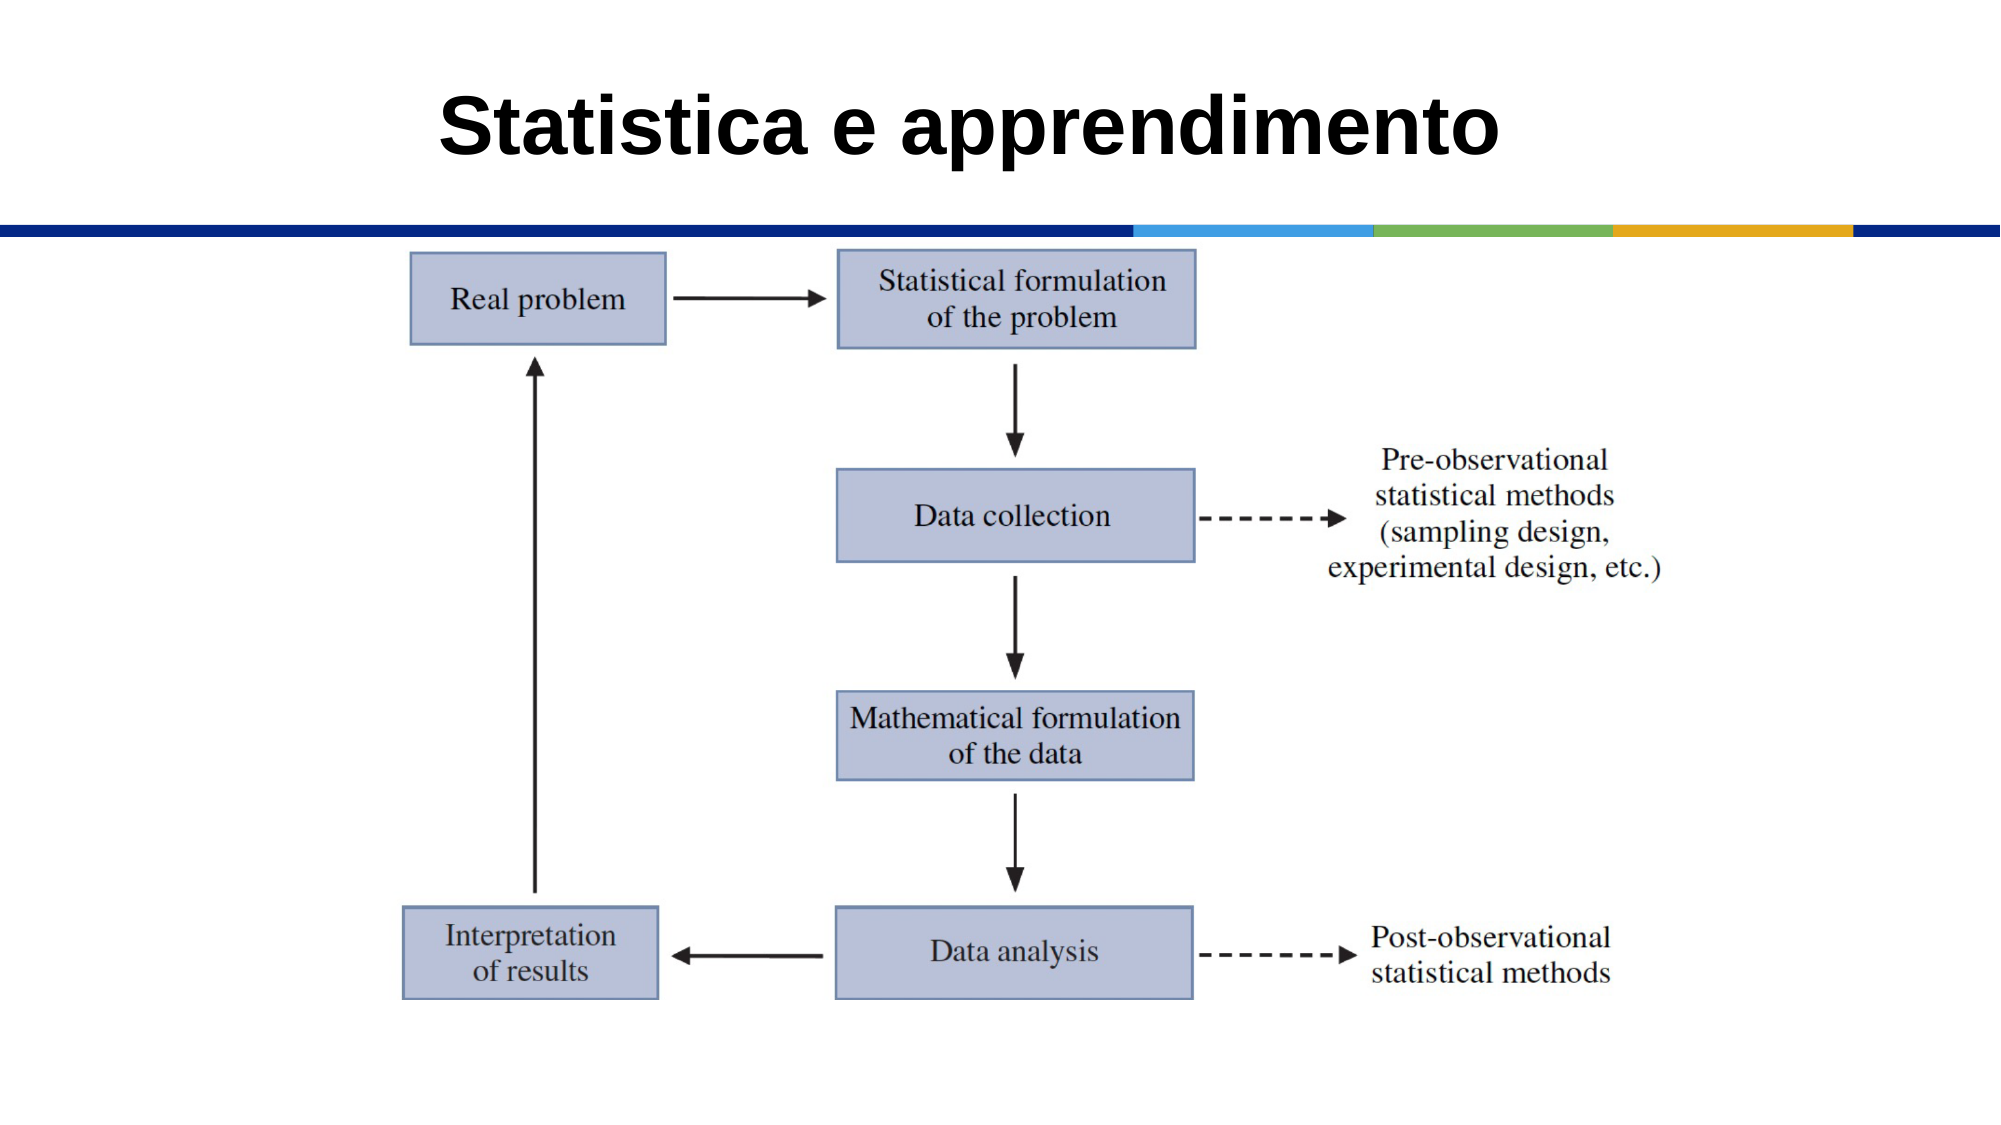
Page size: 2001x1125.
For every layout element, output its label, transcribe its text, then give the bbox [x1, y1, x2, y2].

picture [369, 237, 1690, 1001]
title Statistica e apprendimento [27, 46, 1912, 197]
